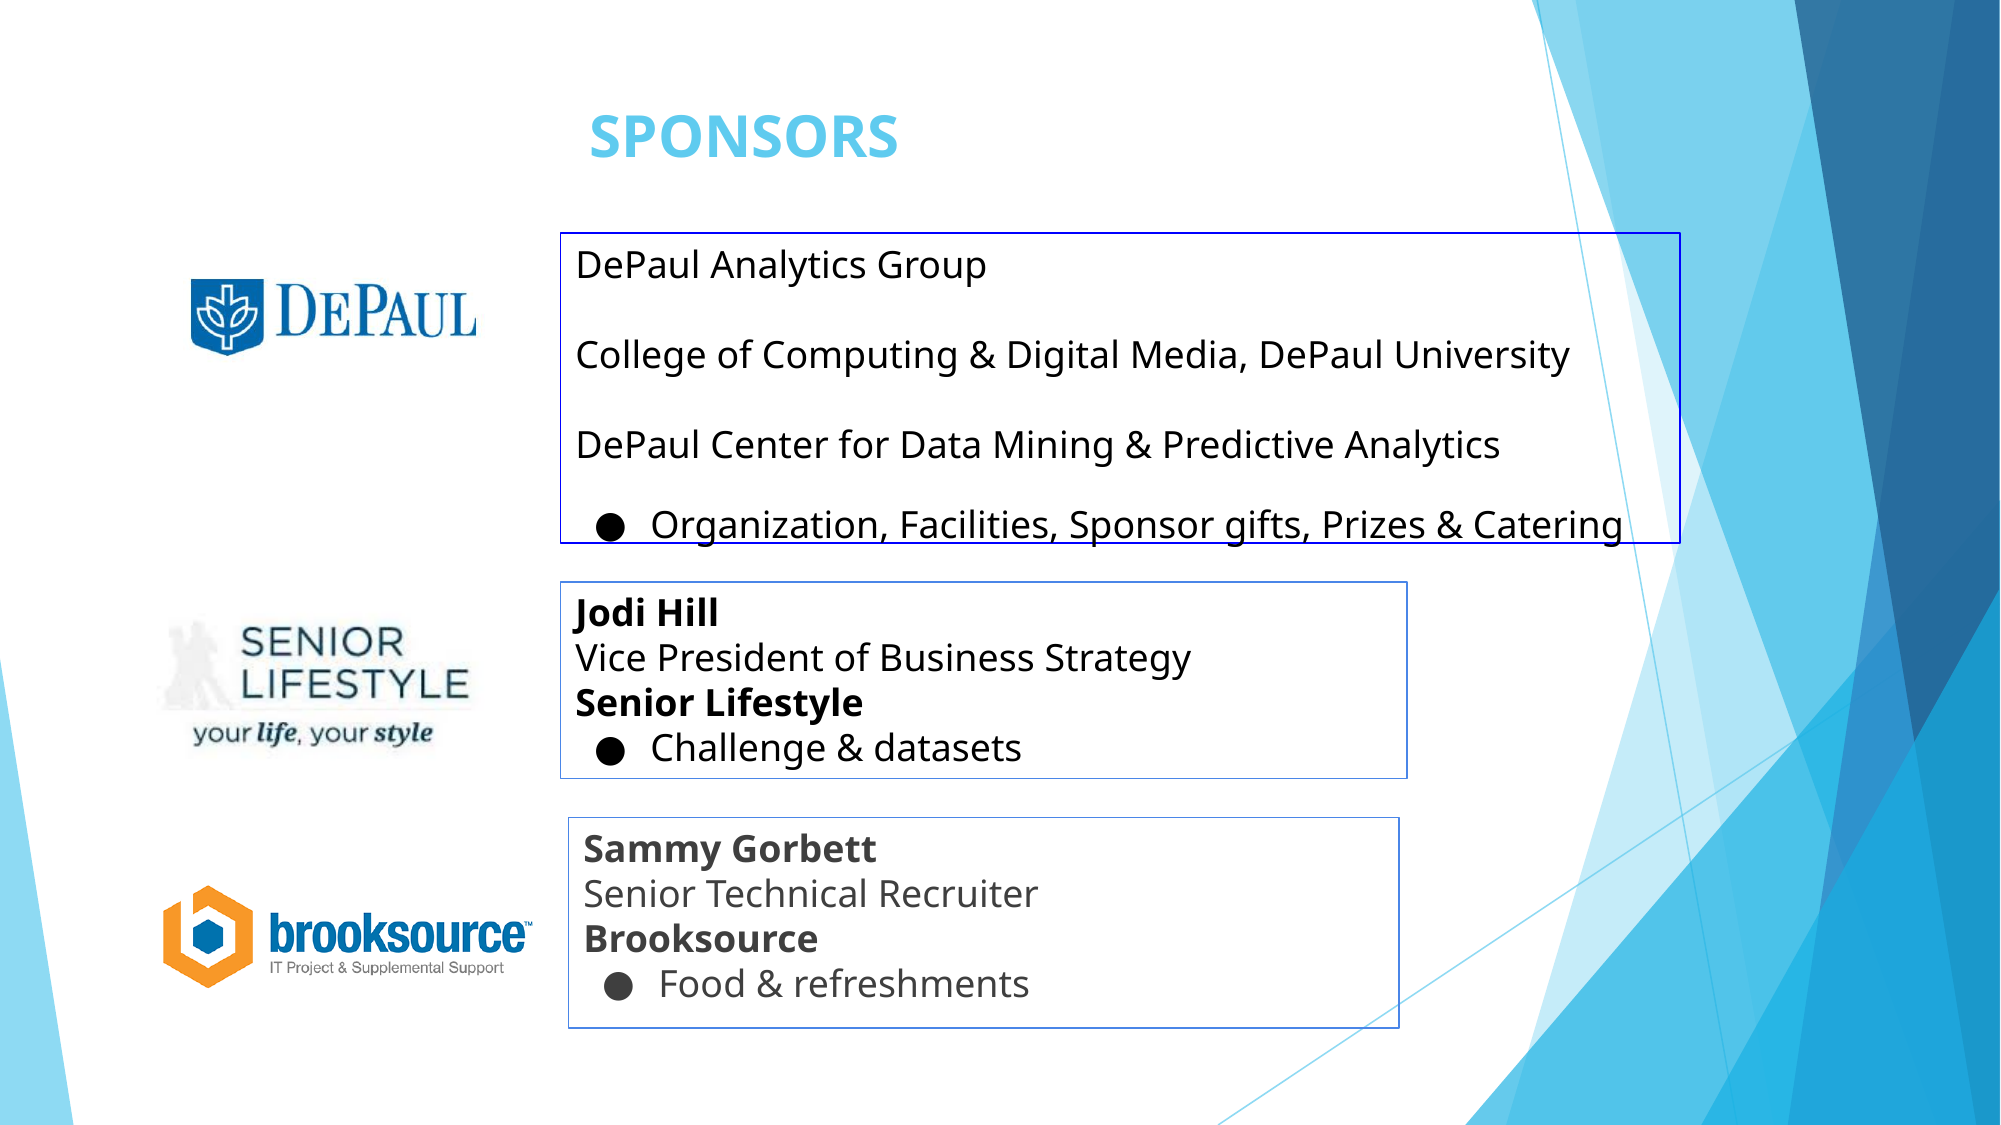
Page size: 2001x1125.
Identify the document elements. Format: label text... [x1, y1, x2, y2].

picture [134, 516, 561, 1018]
text_box Jodi Hill Vice President of Business Strategy Senior Lifestyle Challenge & datasets [560, 581, 1407, 779]
list Sammy Gorbett Senior Technical Recruiter Brooksource Food & refreshments [568, 817, 1399, 1028]
picture [183, 180, 486, 483]
title SPONSORS [574, 99, 1522, 233]
text_box DePaul Analytics Group College of Computing & Digital Media, DePaul University DePaul Center for Data Mining & Predictive Analytics Organization, Facilities, Sponsor gifts, Prizes & Catering [560, 233, 1680, 544]
